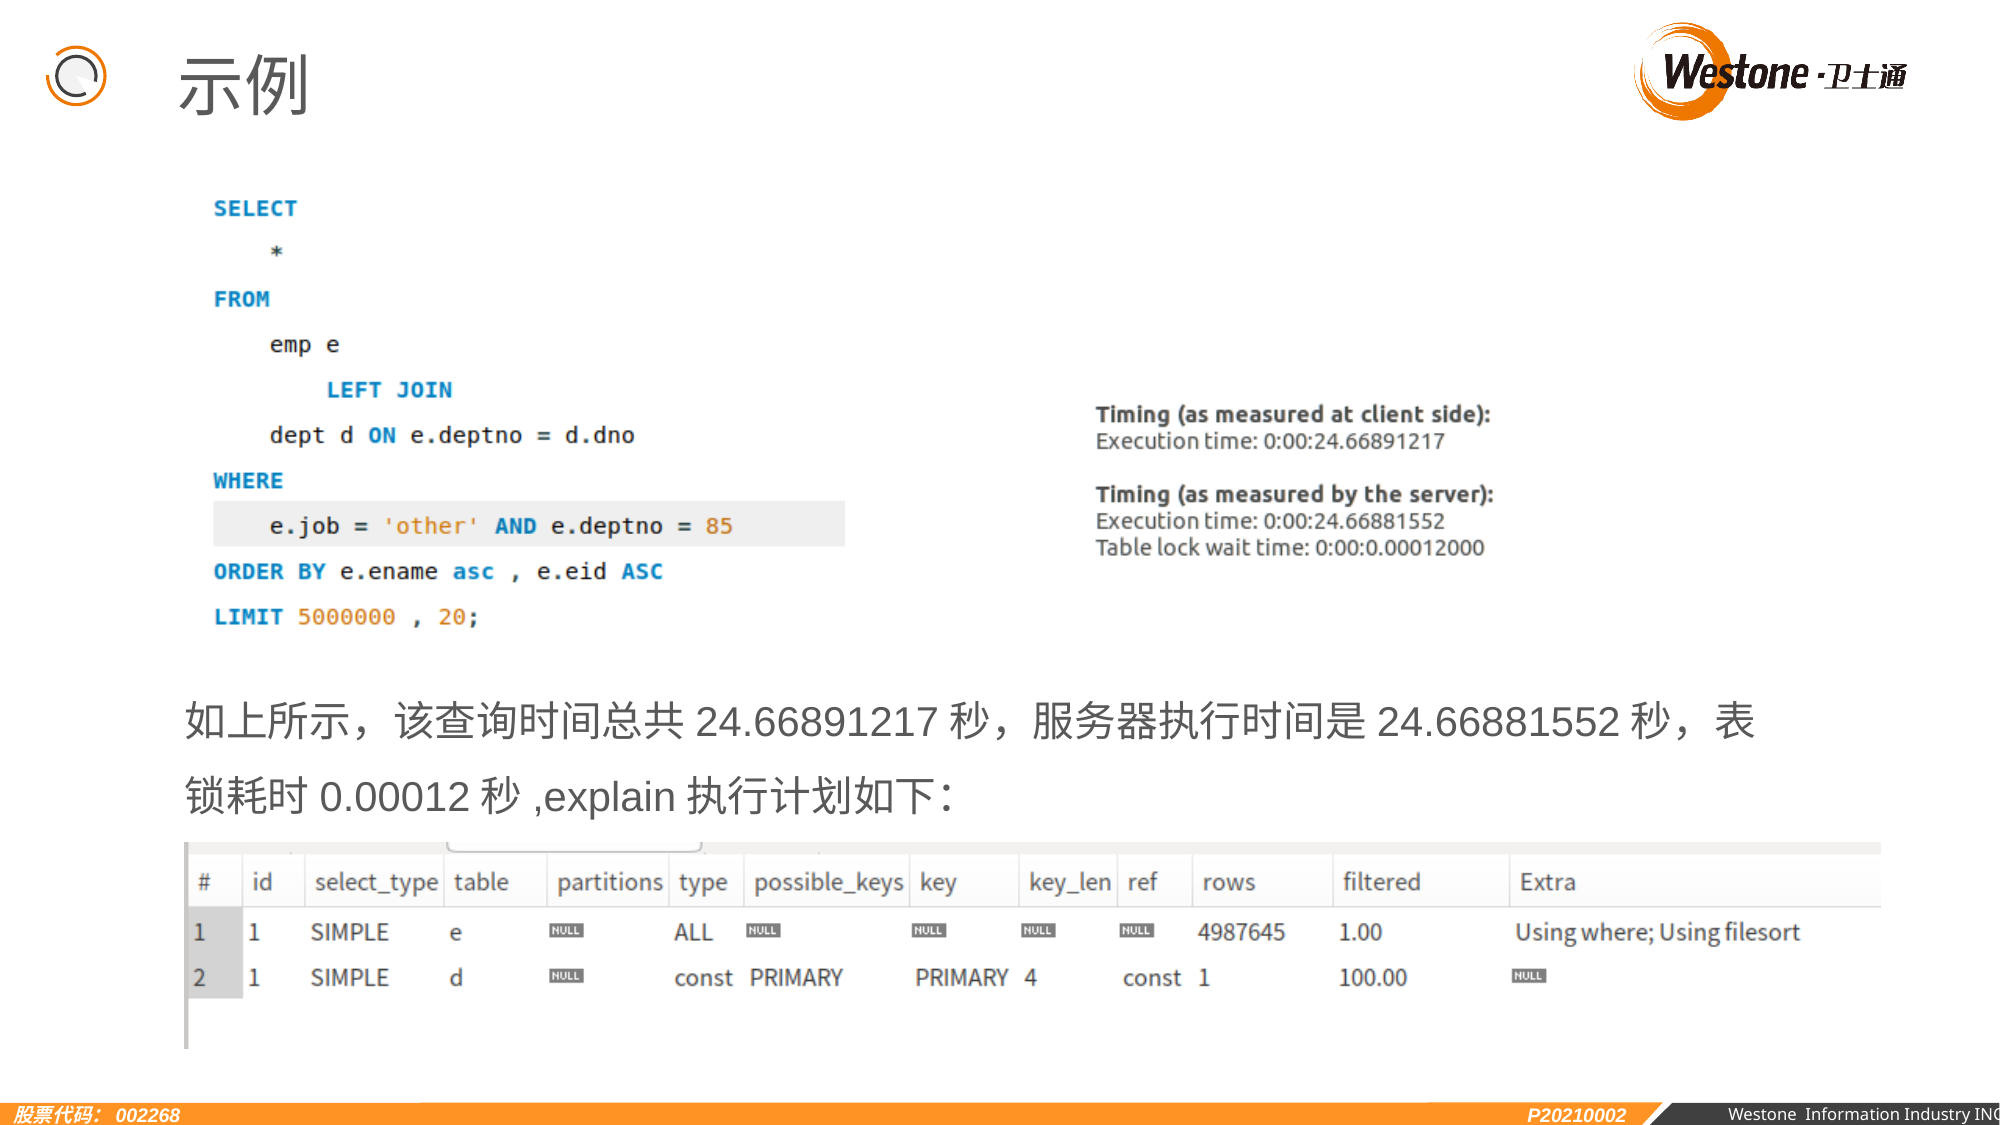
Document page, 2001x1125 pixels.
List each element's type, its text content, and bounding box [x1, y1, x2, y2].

text_box 示例 [116, 0, 1790, 131]
text_box 如上所示，该查询时间总共24.66891217秒，服务器执行时间是24.66881552秒，表锁耗时0.00012秒,explain执行计划如下： [169, 662, 1776, 1097]
picture [183, 842, 1881, 1049]
picture [1074, 374, 1535, 584]
picture [183, 185, 845, 642]
picture [1632, 6, 1908, 136]
